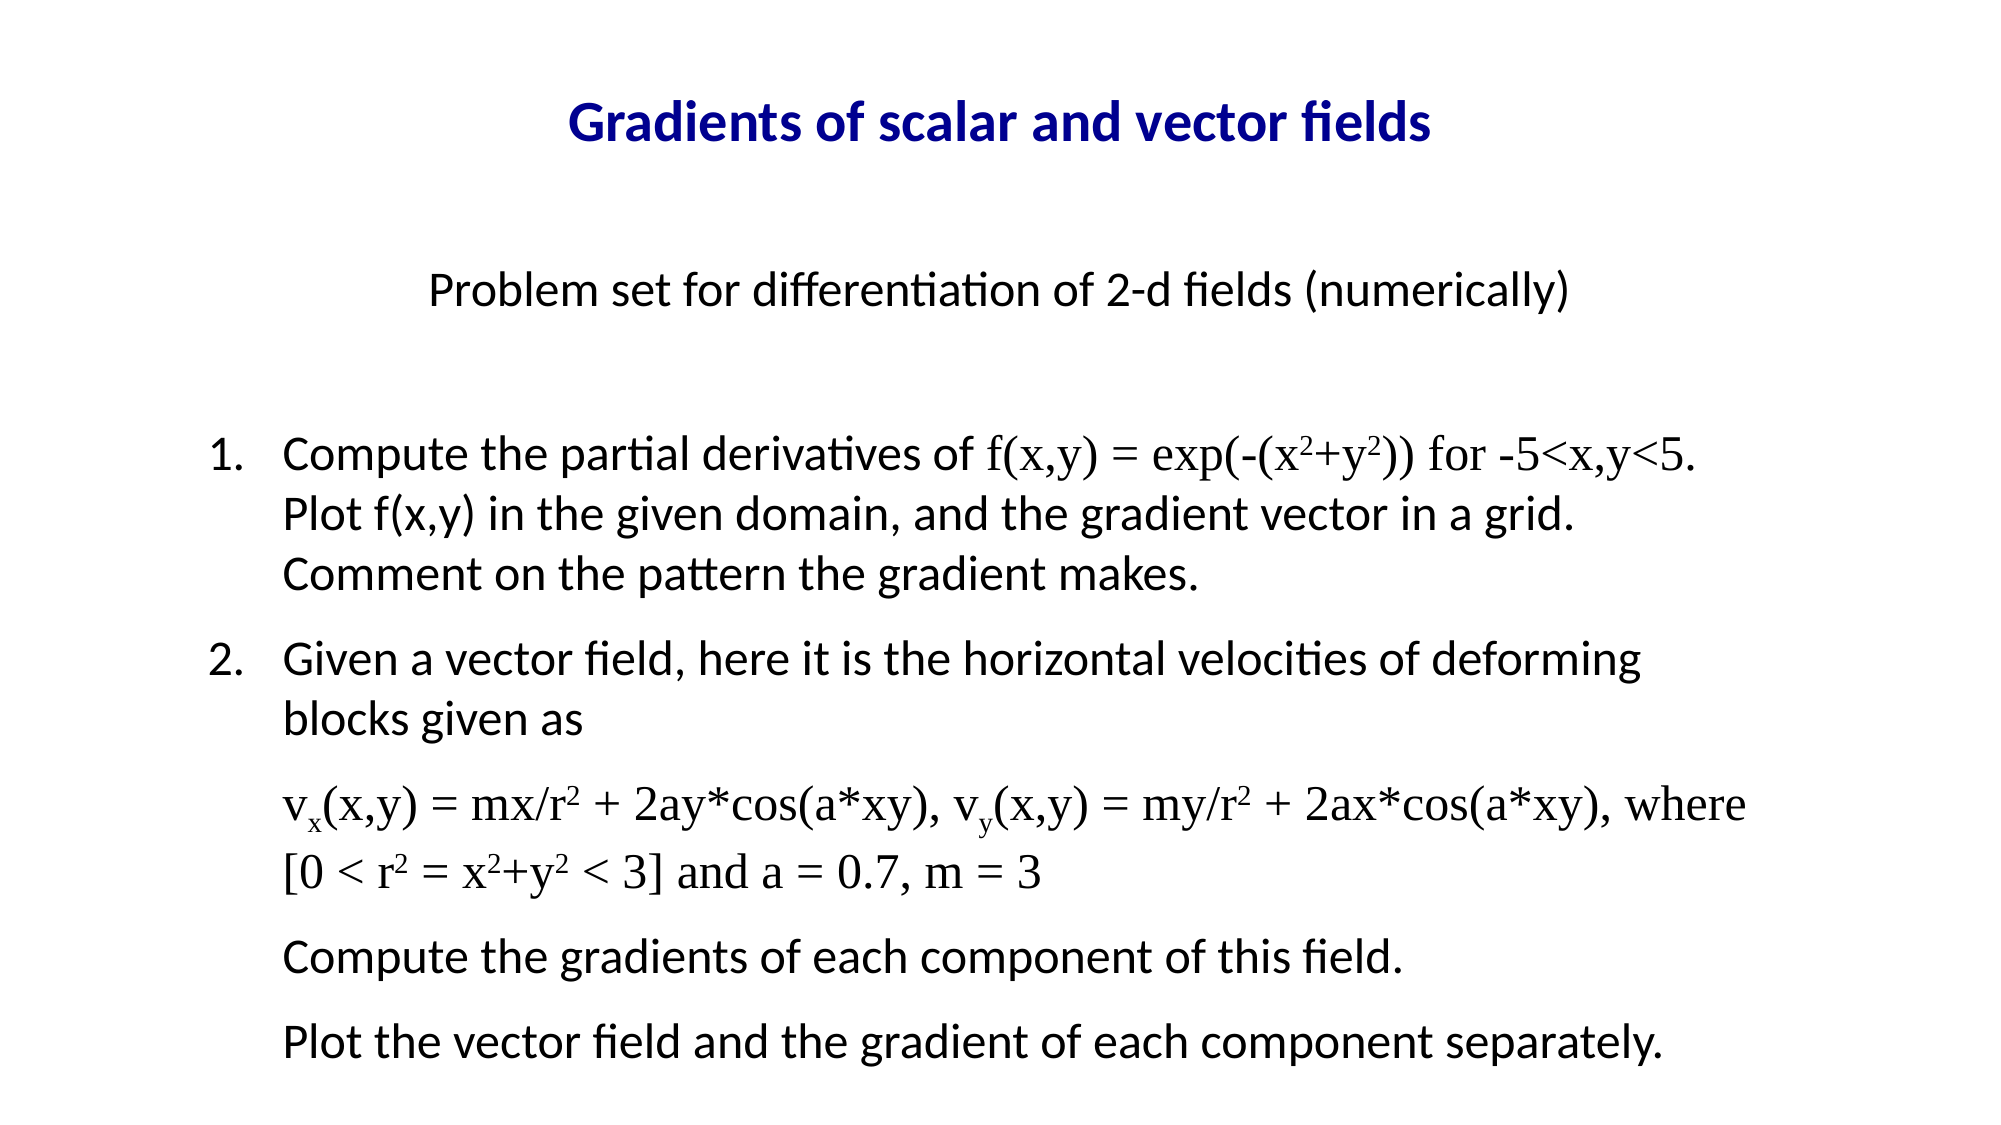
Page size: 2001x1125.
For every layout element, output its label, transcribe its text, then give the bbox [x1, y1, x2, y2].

text_box Compute the partial derivatives of f(x,y) = exp(-(x2+y2)) for -5<x,y<5. Plot f(x,y) in the given domain, and the gradient vector in a grid. Comment on the pattern the gradient makes. Given a vector field, here it is the horizontal velocities of deforming blocks given as vx(x,y) = mx/r2 + 2ay*cos(a*xy), vy(x,y) = my/r2 + 2ax*cos(a*xy), where [0 < r2 = x2+y2 < 3] and a = 0.7, m = 3 Compute the gradients of each component of this field. Plot the vector field and the gradient of each component separately. [192, 412, 1791, 1076]
text_box Gradients of scalar and vector fields [374, 75, 1626, 161]
text_box Problem set for differentiation of 2-d fields (numerically) [173, 249, 1827, 324]
